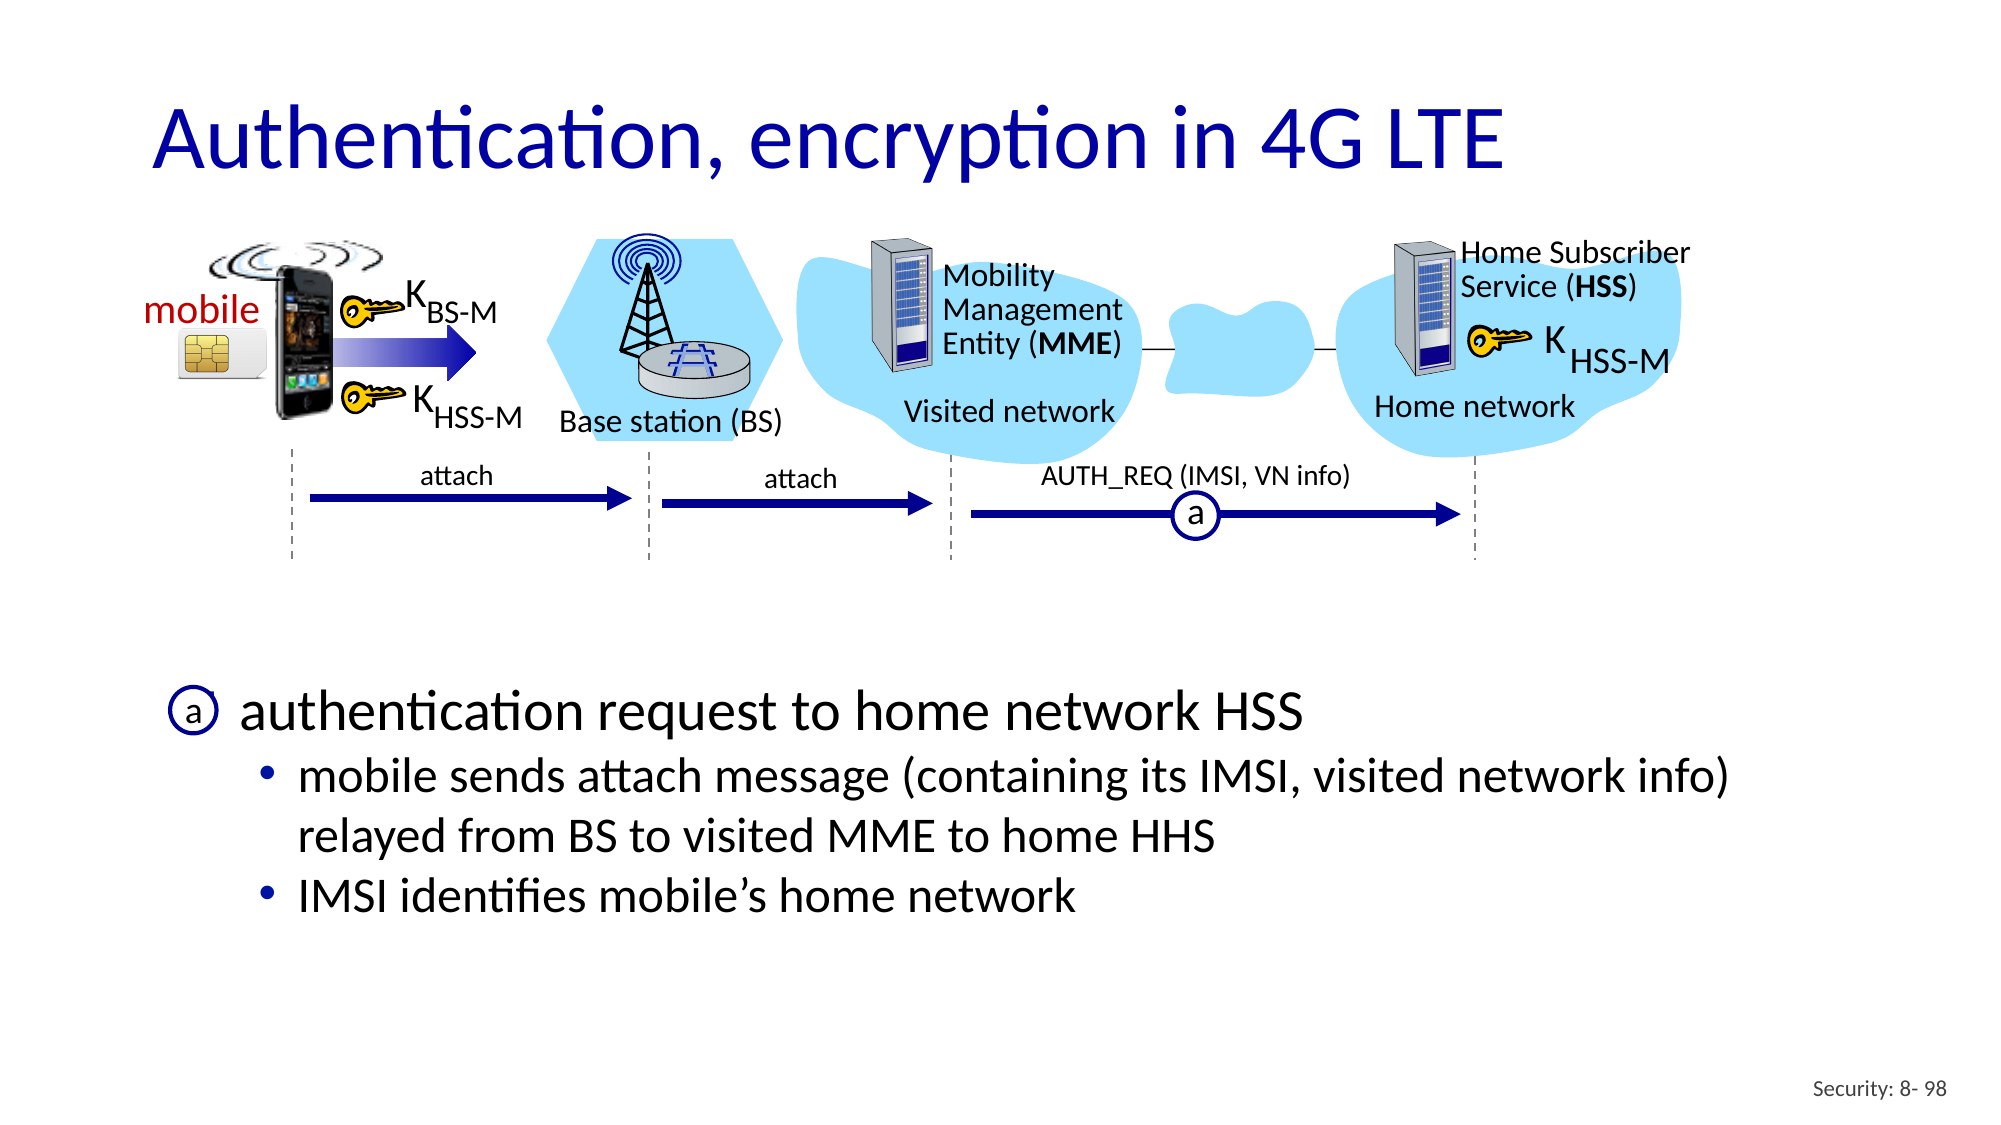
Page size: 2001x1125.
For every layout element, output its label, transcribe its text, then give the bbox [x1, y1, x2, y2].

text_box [168, 665, 1780, 979]
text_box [128, 228, 1722, 470]
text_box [309, 470, 648, 541]
slide_number Security: 8- 98 [1512, 1056, 1963, 1117]
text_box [649, 470, 950, 541]
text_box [952, 470, 1461, 541]
text_box Authentication, encryption in 4G LTE [137, 65, 1863, 213]
